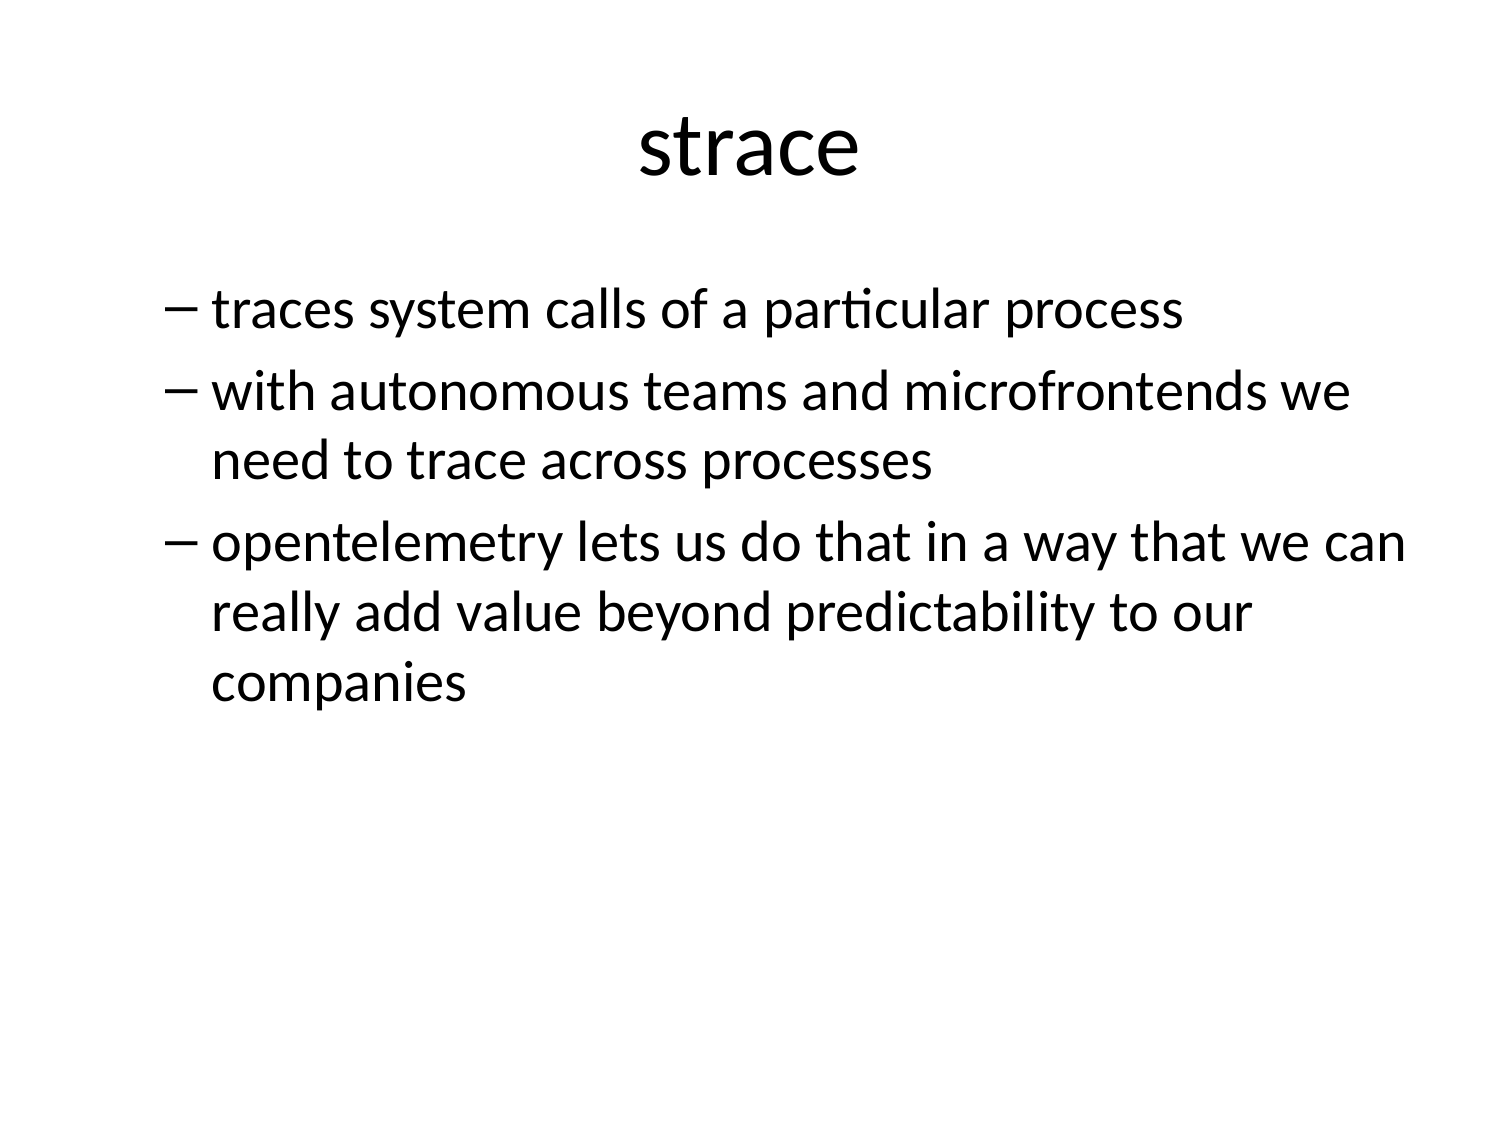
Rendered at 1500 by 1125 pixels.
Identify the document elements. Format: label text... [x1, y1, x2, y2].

title strace [75, 45, 1425, 233]
list traces system calls of a particular process with autonomous teams and microfrontends we need to trace across processes opentelemetry lets us do that in a way that we can really add value beyond predictability to our companies [75, 262, 1425, 1005]
